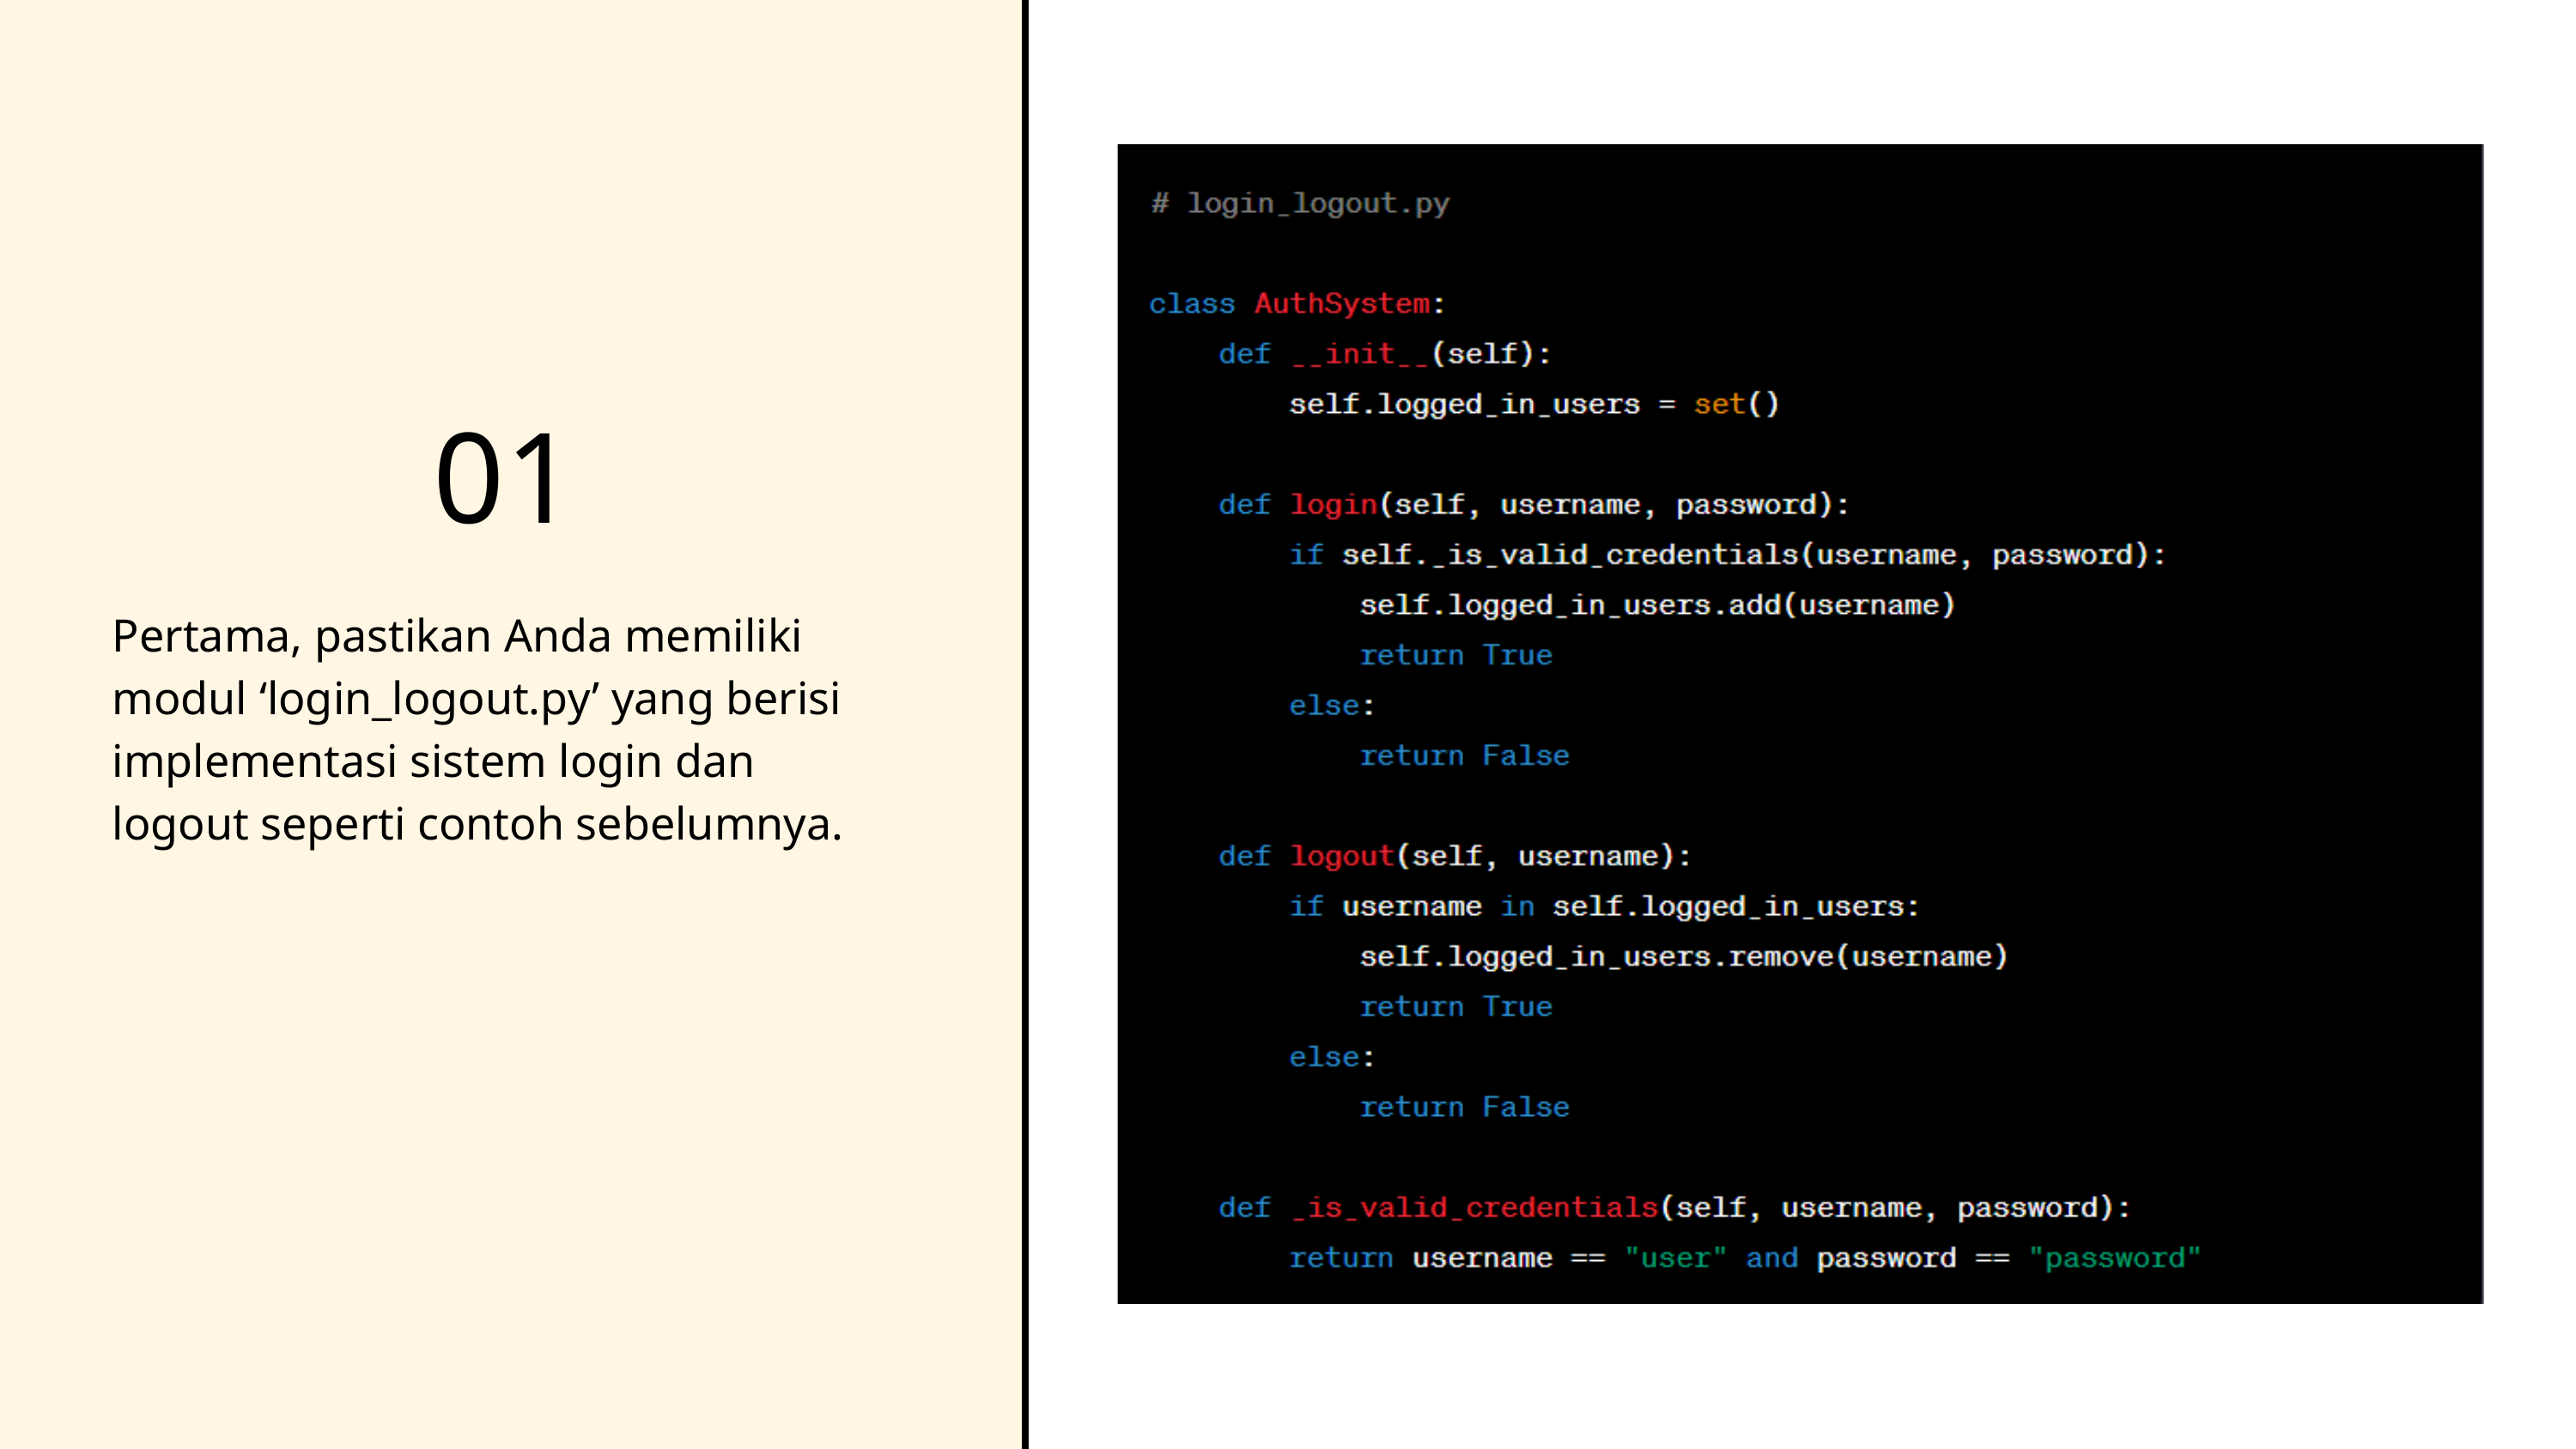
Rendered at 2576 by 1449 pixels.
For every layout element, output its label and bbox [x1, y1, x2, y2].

text_box [1117, 144, 2484, 1304]
text_box [0, 0, 1026, 1449]
